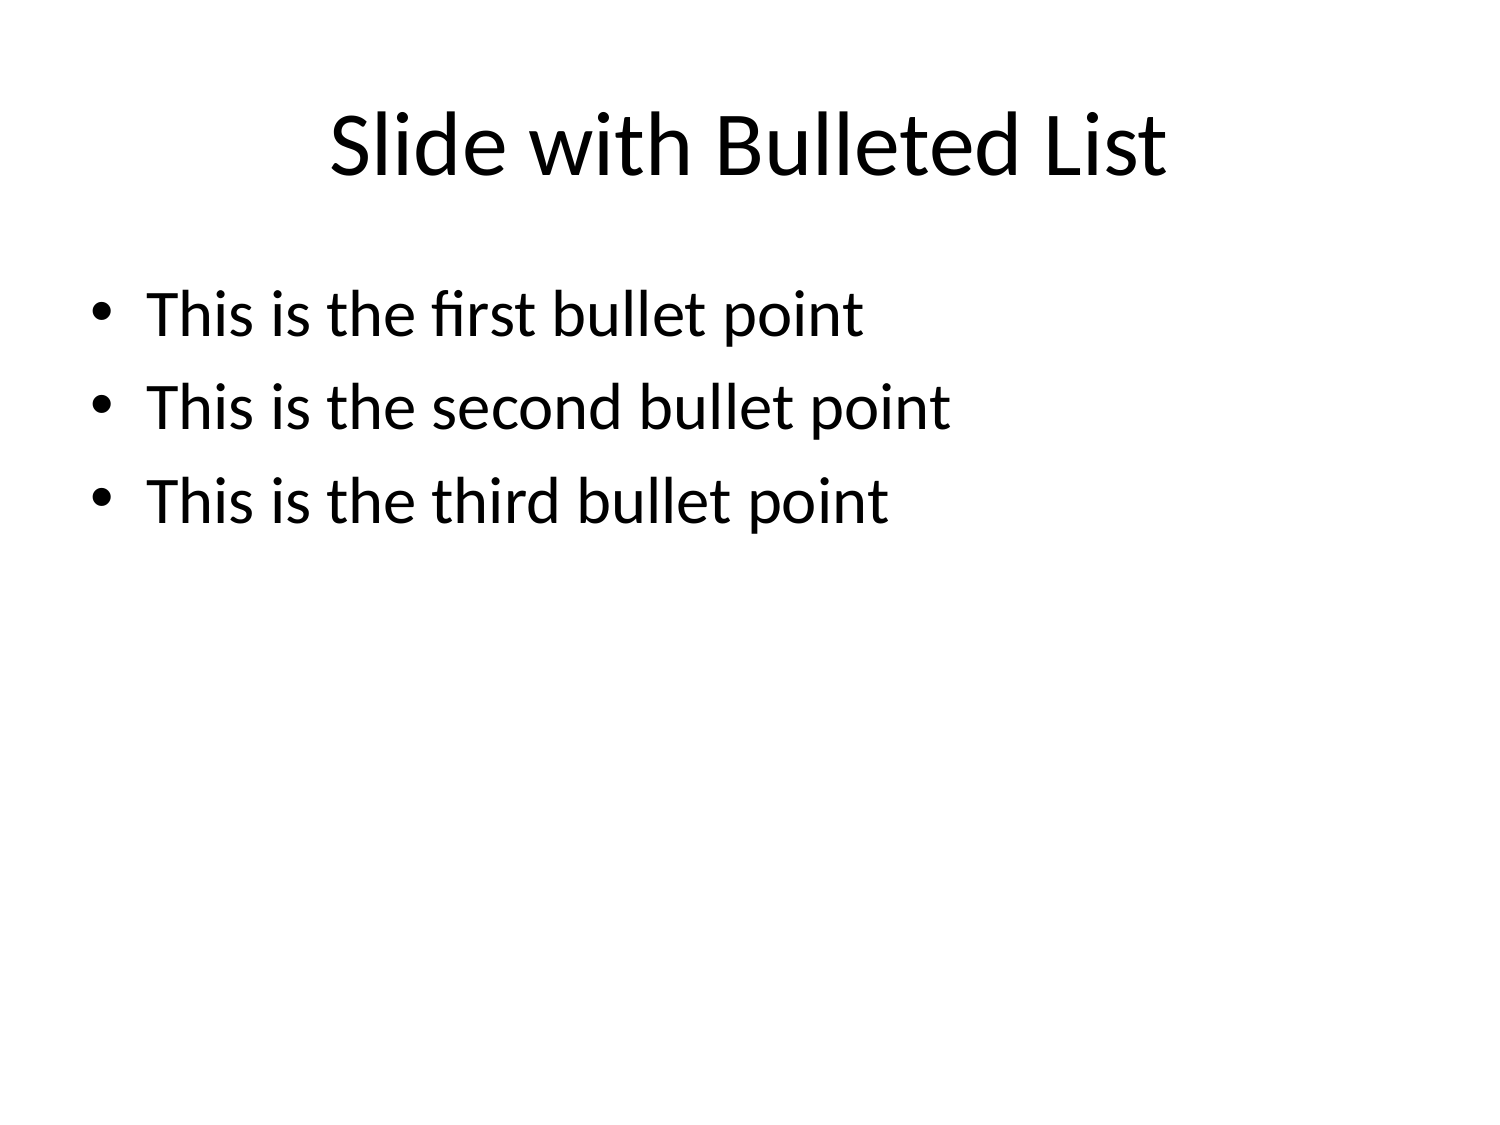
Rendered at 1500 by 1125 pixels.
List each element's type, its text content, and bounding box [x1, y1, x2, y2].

title Slide with Bulleted List [75, 45, 1425, 233]
list This is the first bullet point This is the second bullet point This is the third bullet point [75, 262, 1425, 1005]
